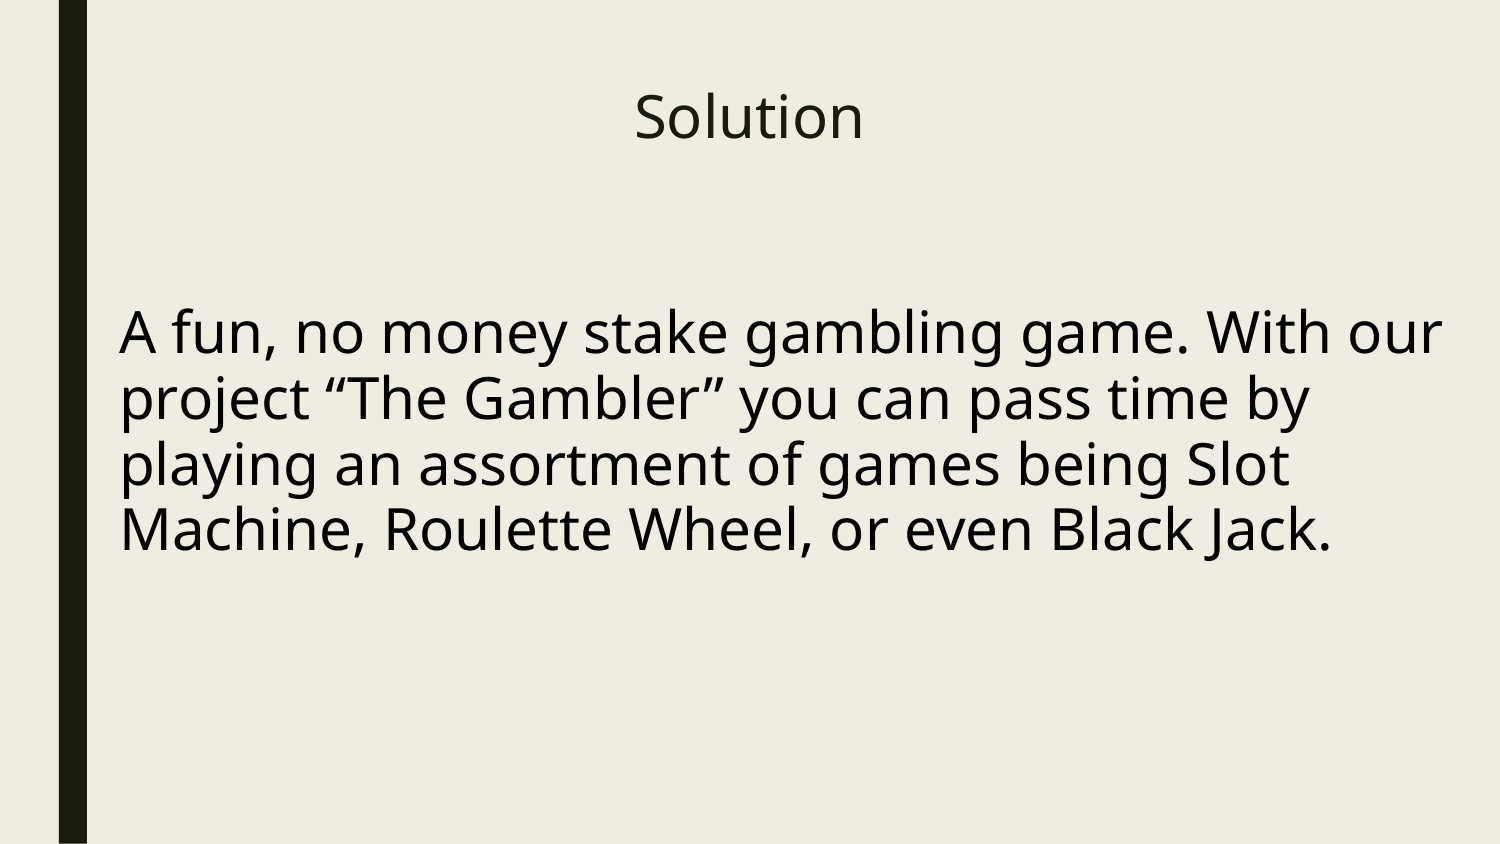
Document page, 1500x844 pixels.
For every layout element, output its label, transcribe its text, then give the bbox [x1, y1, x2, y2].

list A fun, no money stake gambling game. With our project “The Gambler” you can pass time by playing an assortment of games being Slot Machine, Roulette Wheel, or even Black Jack. [85, 189, 1484, 750]
title Solution [51, 72, 1449, 167]
